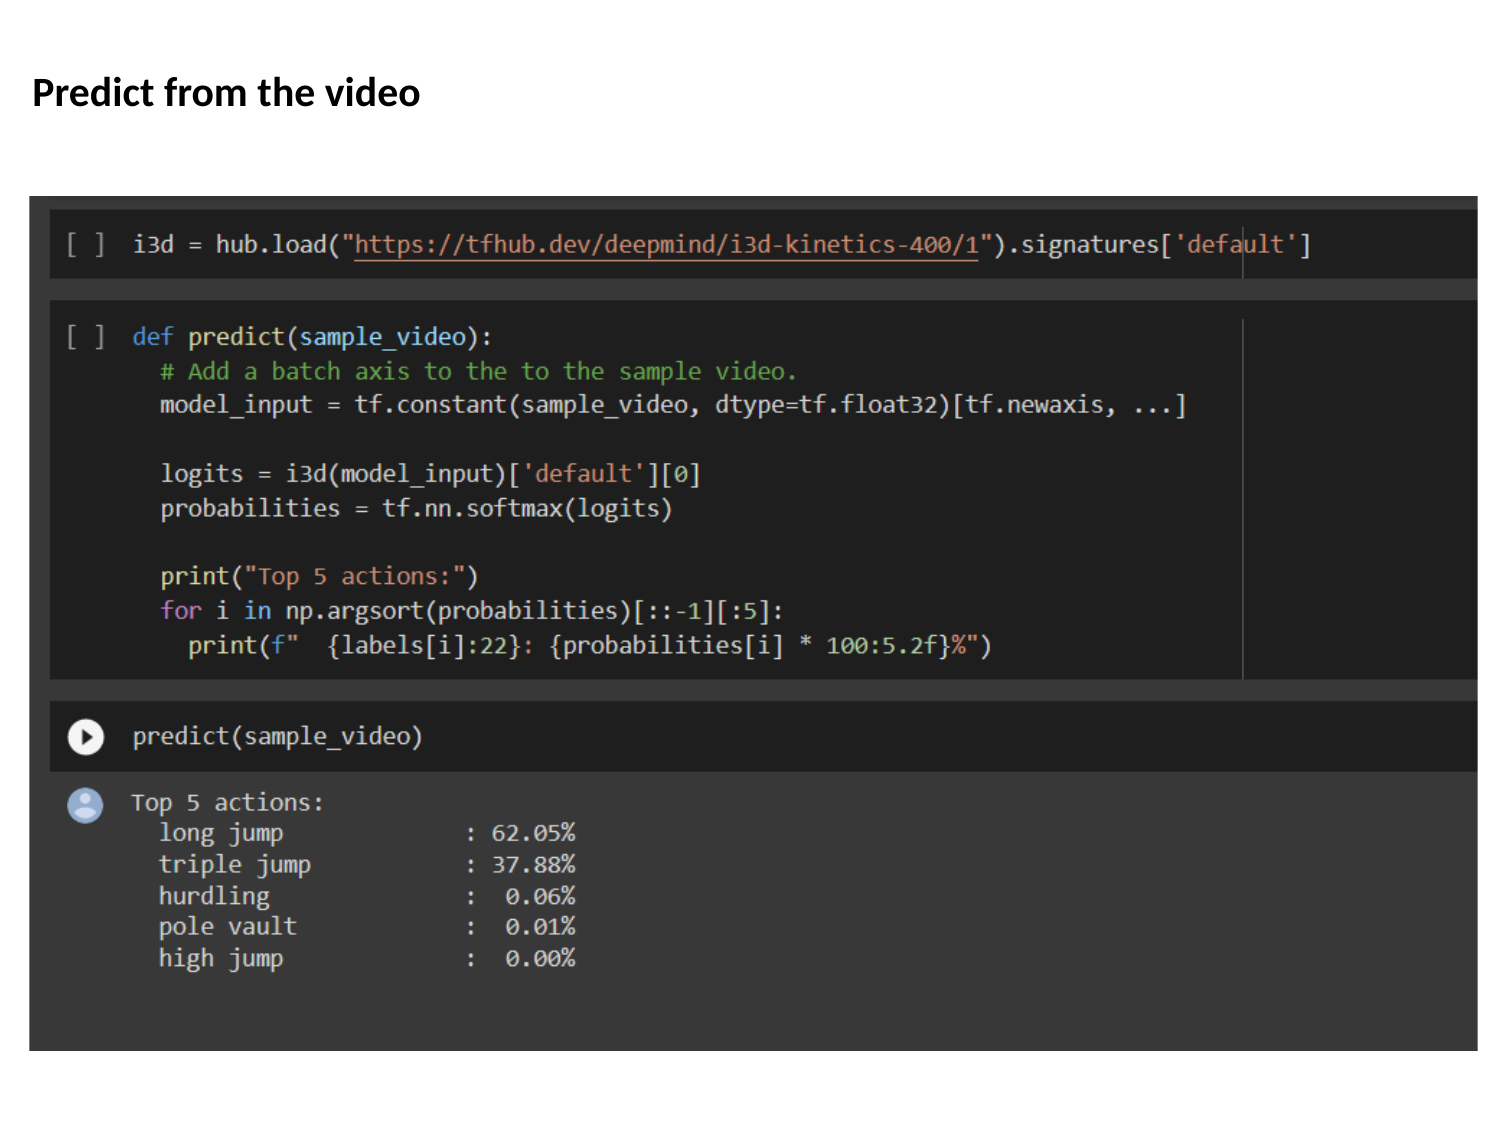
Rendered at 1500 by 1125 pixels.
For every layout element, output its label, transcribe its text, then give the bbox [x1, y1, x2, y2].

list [29, 196, 1478, 1052]
title Predict from the video [17, 51, 502, 128]
